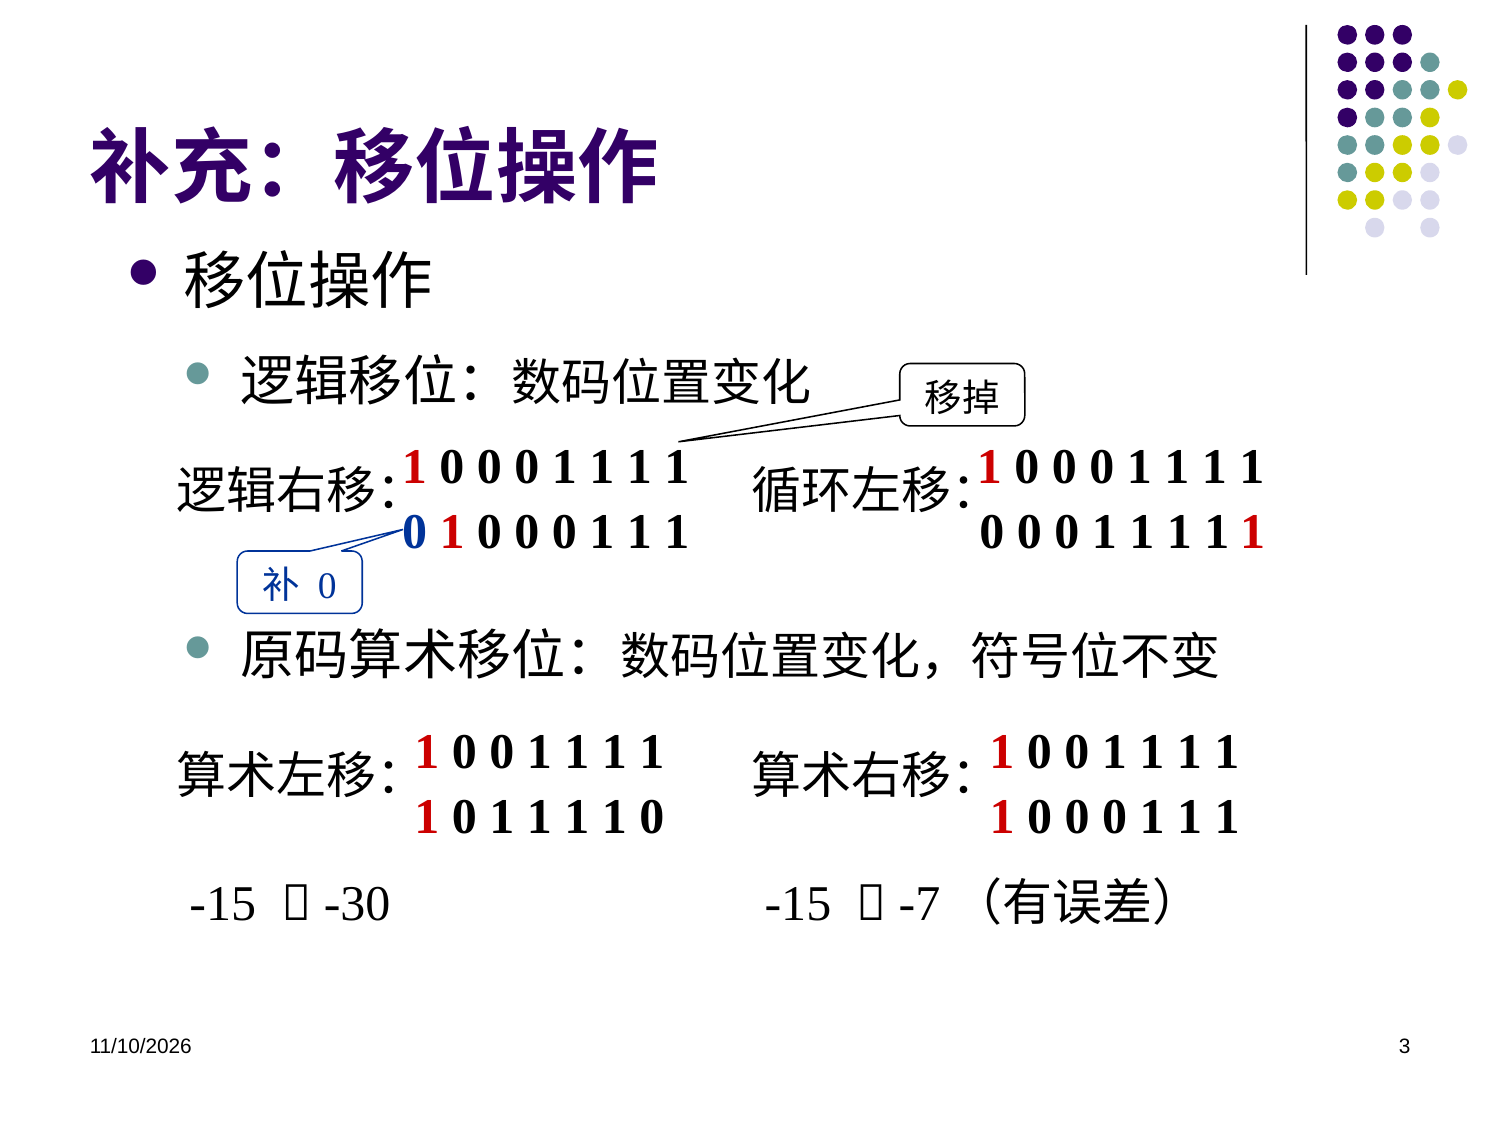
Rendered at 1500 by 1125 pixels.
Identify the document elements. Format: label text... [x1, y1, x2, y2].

text_box 补 0 [237, 529, 404, 614]
text_box 1 0 0 0 1 1 1 [438, 490, 710, 566]
text_box 循环左移： [737, 451, 1025, 526]
text_box 1 0 0 0 1 1 1 [974, 775, 1260, 851]
text_box [75, 1024, 425, 1100]
text_box 算术右移： [737, 736, 1025, 811]
text_box 算术左移： [162, 736, 450, 811]
text_box 0 0 0 1 1 1 1 [964, 490, 1225, 566]
text_box -15  -30 [174, 863, 463, 939]
text_box [1074, 1024, 1425, 1100]
list 移位操作 逻辑移位：数码位置变化 原码算术移位：数码位置变化，符号位不变 [111, 225, 1350, 977]
text_box 移掉 [678, 363, 1025, 442]
text_box 1 0 1 1 1 1 0 [399, 775, 698, 851]
title 补充：移位操作 [74, 6, 1313, 220]
text_box 1 [1225, 490, 1276, 566]
text_box 1 0 0 1 1 1 1 [399, 711, 763, 786]
text_box 1 0 0 0 1 1 1 1 [387, 425, 750, 501]
text_box 1 0 0 0 1 1 1 1 [962, 425, 1325, 501]
text_box 1 0 0 1 1 1 1 [974, 711, 1338, 786]
text_box -15  -7（有误差） [749, 863, 1238, 939]
text_box 0 [387, 490, 438, 566]
text_box 逻辑右移： [162, 451, 387, 526]
